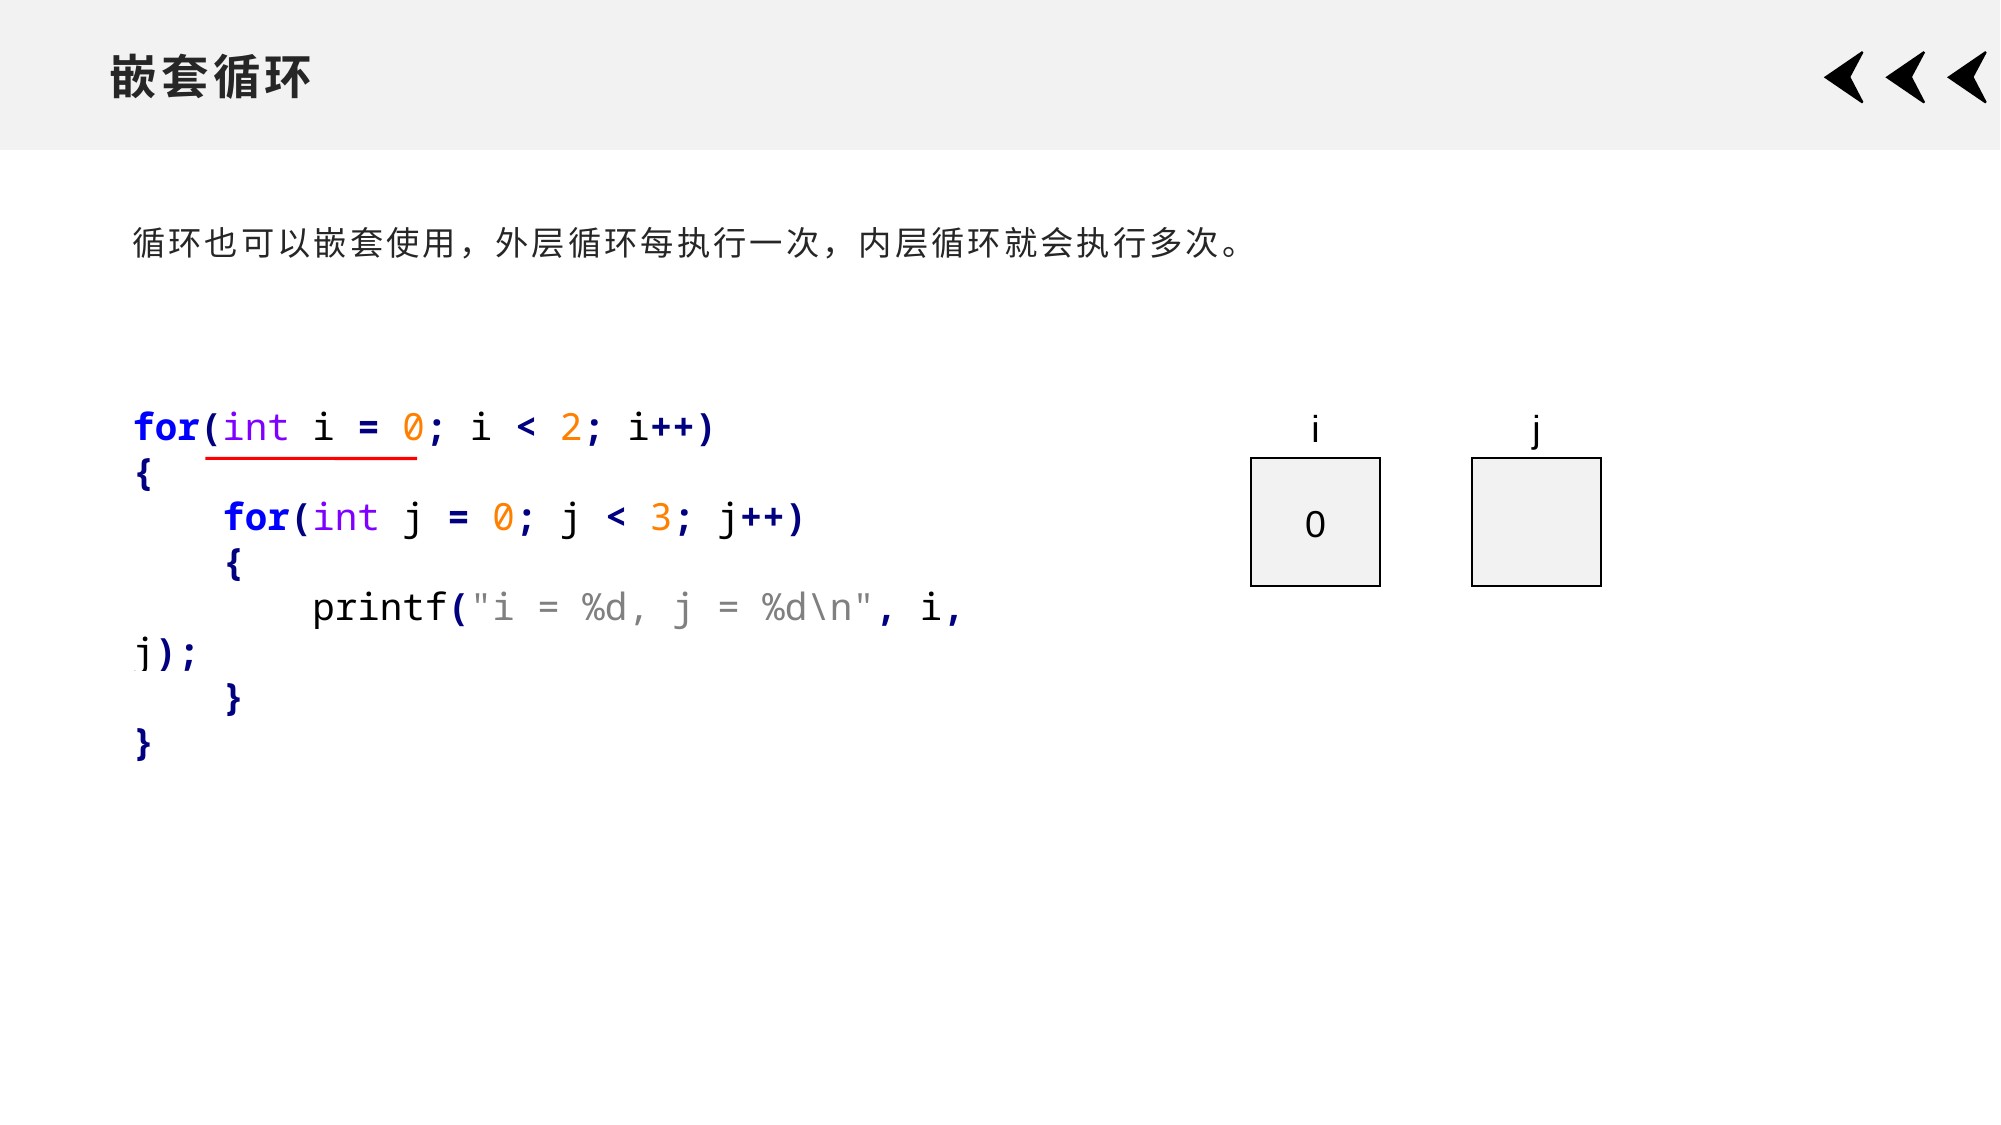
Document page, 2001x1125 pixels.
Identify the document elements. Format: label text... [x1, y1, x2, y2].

text_box 0 [1250, 457, 1381, 587]
text_box i [1251, 397, 1380, 458]
list 循环也可以嵌套使用，外层循环每执行一次，内层循环就会执行多次。 [117, 202, 1252, 293]
text_box for(int i = 0; i < 2; i++) { for(int j = 0; j < 3; j++) { printf("i = %d, j = %d\n", i, j); } } [117, 395, 1025, 771]
title 嵌套循环 [95, 38, 1906, 112]
text_box [1471, 457, 1602, 587]
text_box j [1472, 397, 1601, 458]
